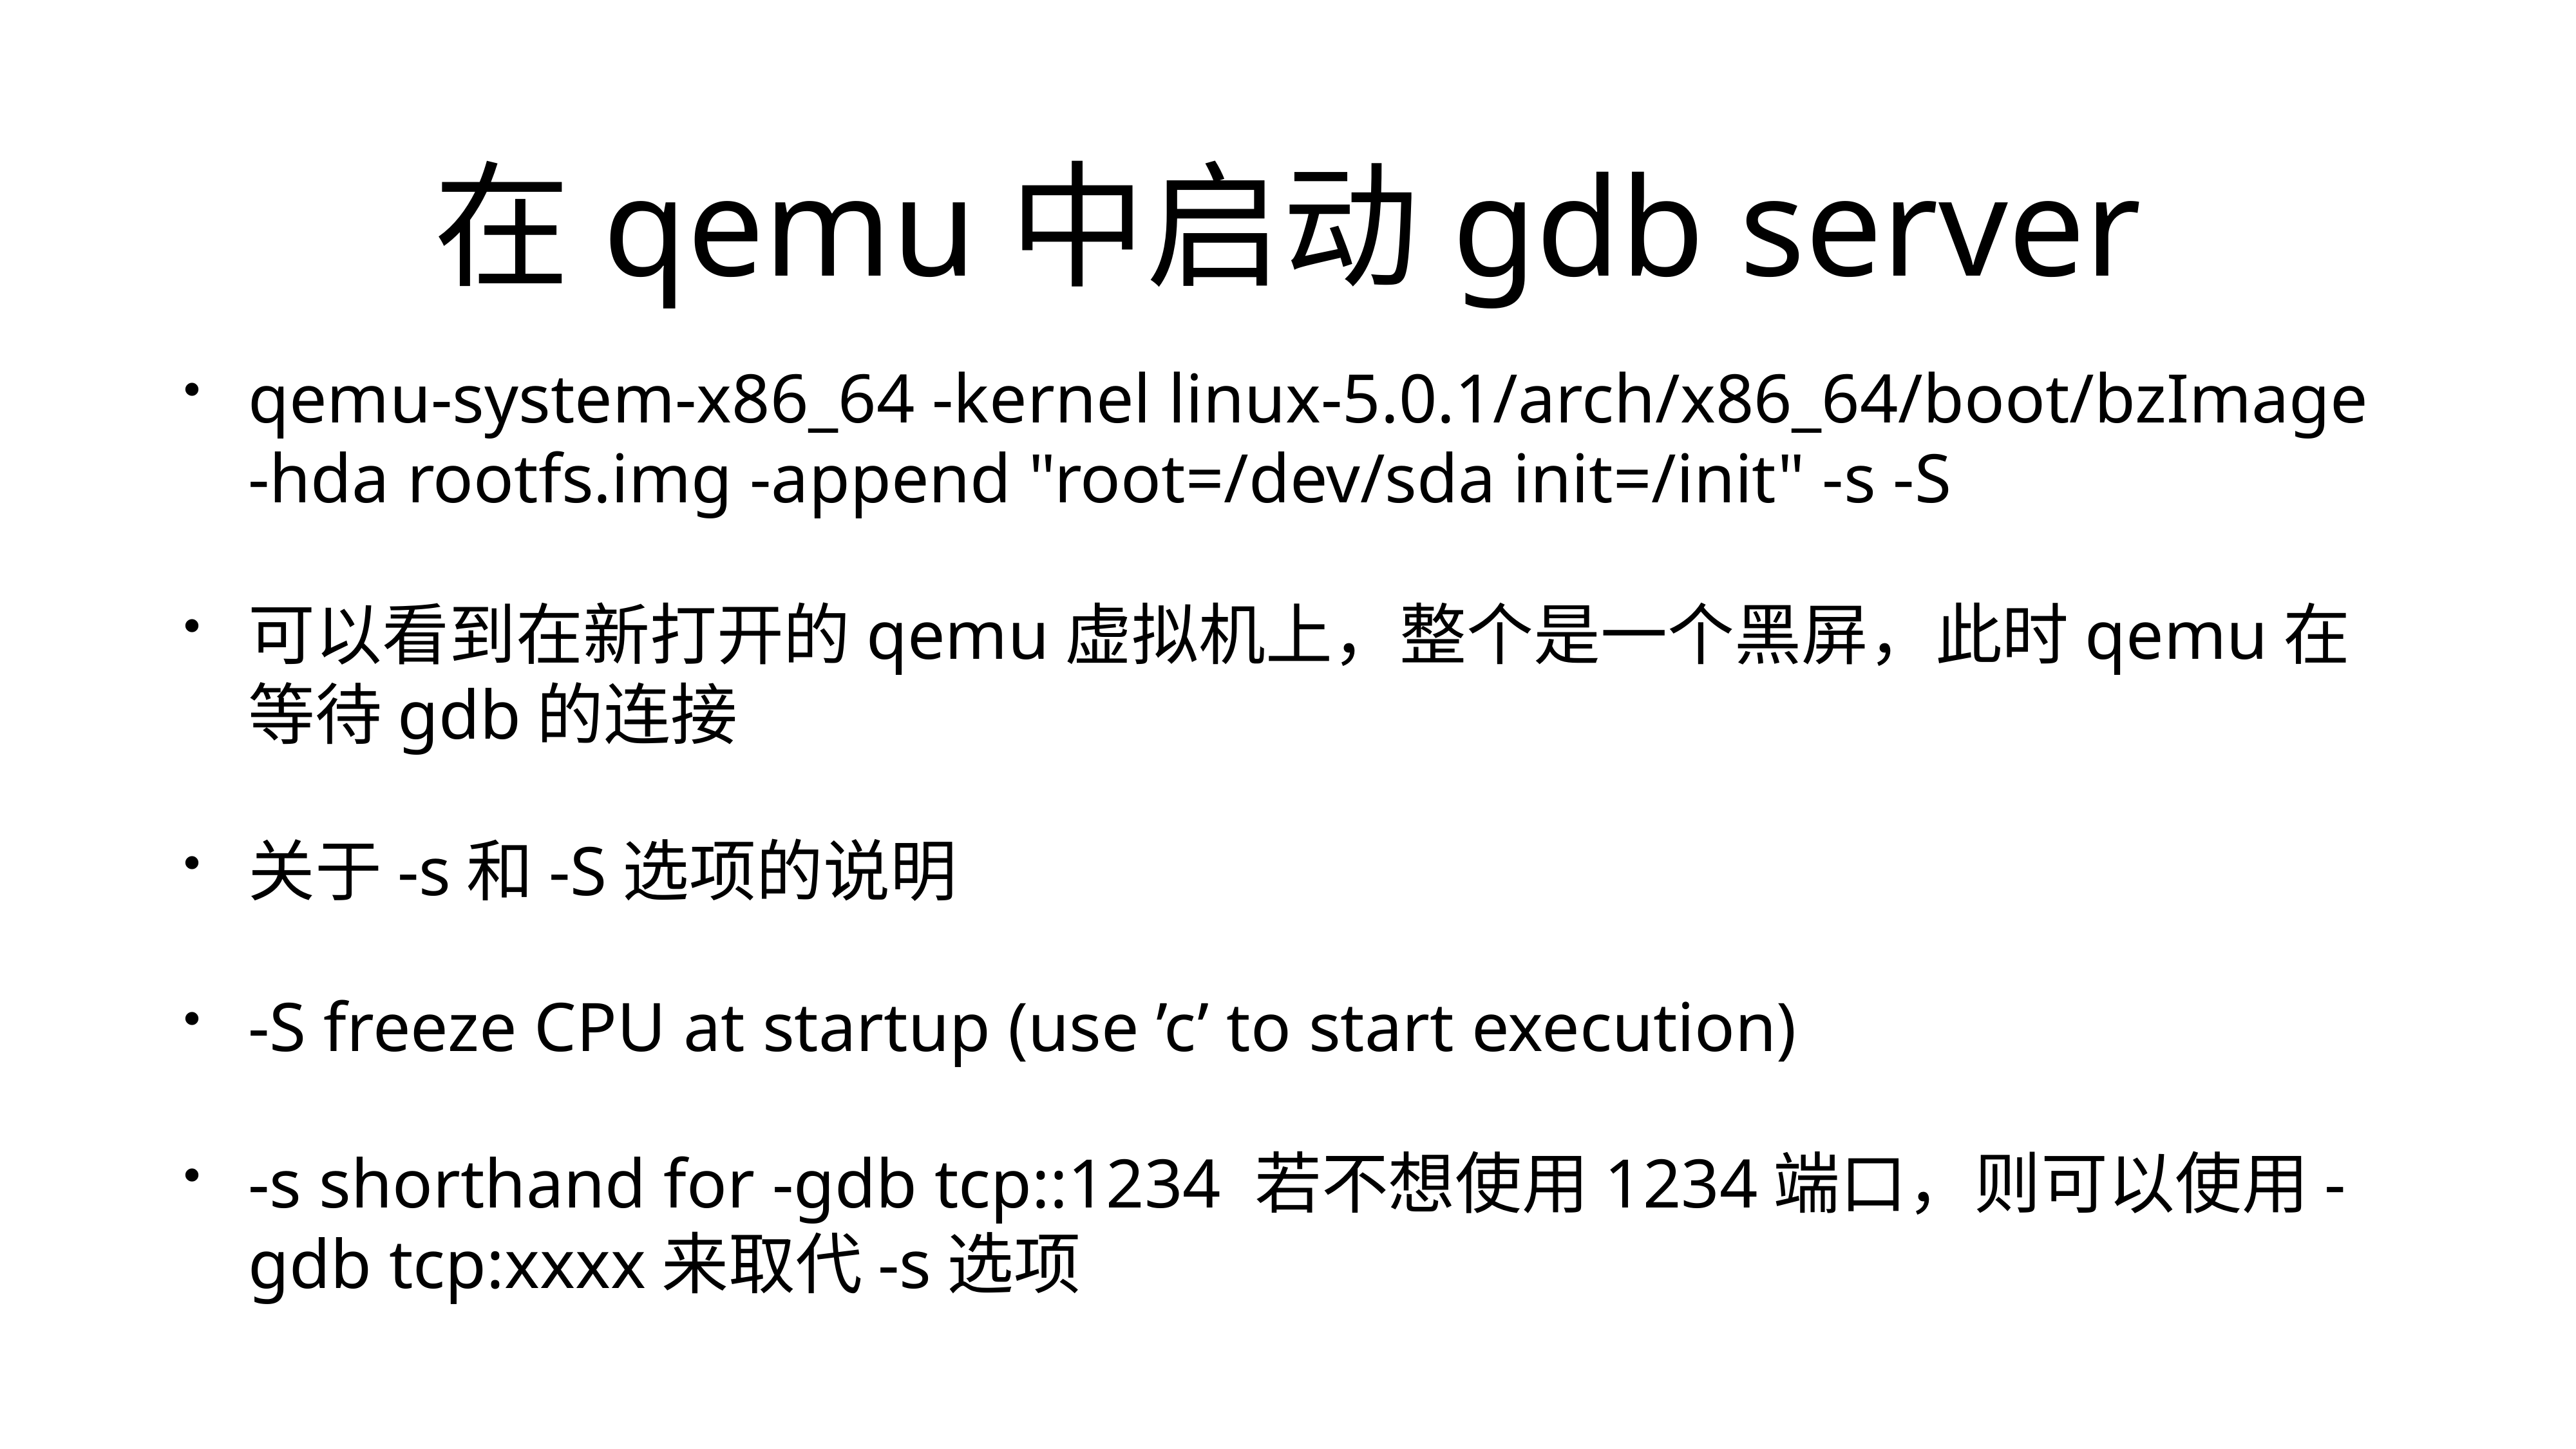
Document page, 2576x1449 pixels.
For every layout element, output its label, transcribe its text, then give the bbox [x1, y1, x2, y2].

list qemu-system-x86_64 -kernel linux-5.0.1/arch/x86_64/boot/bzImage -hda rootfs.img -append "root=/dev/sda init=/init" -s -S 可以看到在新打开的qemu虚拟机上，整个是一个黑屏，此时qemu在等待gdb的连接 关于-s和-S选项的说明 -S freeze CPU at startup (use ’c’ to start execution) -s shorthand for -gdb tcp::1234 若不想使用1234端口，则可以使用-gdb tcp:xxxx来取代-s选项 [178, 341, 2398, 1316]
title 在qemu中启动gdb server [178, 100, 2398, 341]
